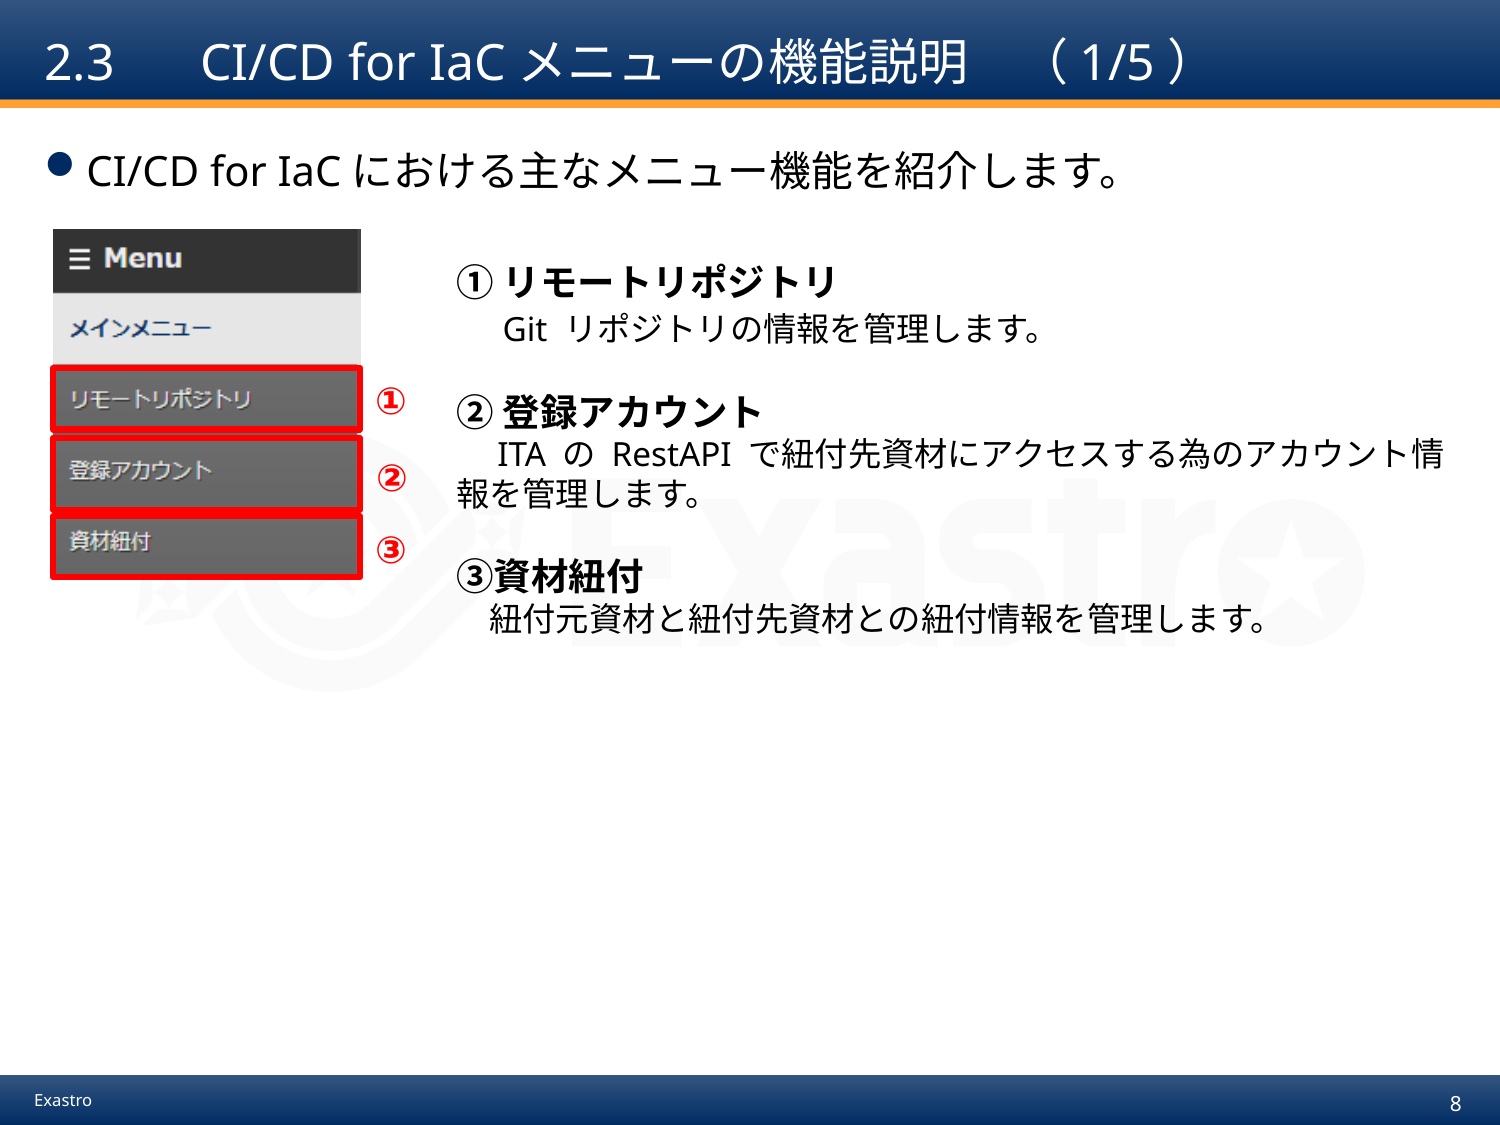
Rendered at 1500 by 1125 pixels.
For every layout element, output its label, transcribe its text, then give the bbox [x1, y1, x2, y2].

text_box CI/CD for IaCにおける主なメニュー機能を紹介します。 [29, 137, 1471, 1059]
title 2.3 CI/CD for IaCメニューの機能説明 （1/5） [29, 18, 1471, 96]
picture [0, 0, 1500, 1125]
